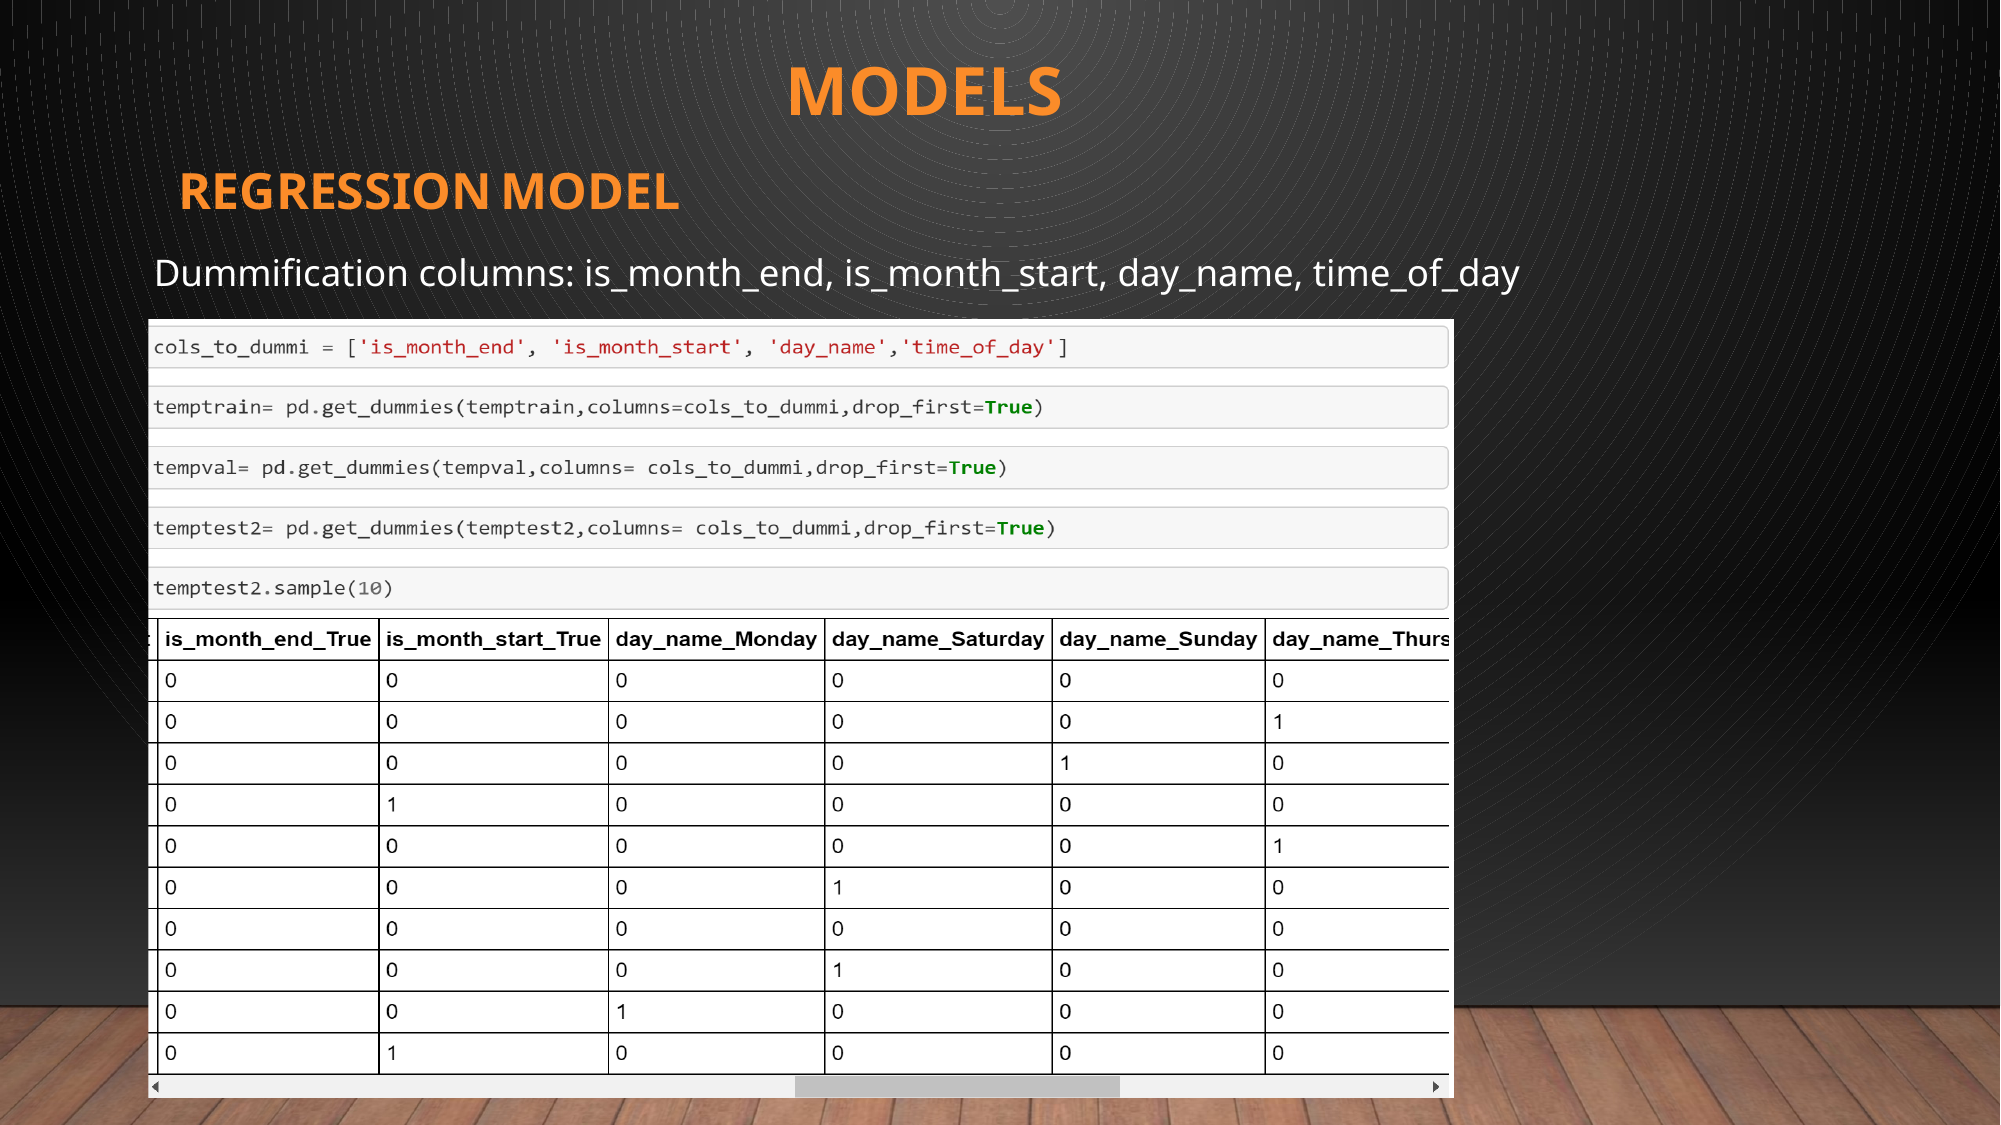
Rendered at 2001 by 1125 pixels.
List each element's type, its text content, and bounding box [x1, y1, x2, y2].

list Dummification columns: is_month_end, is_month_start, day_name, time_of_day [138, 233, 1727, 303]
text_box REGRESSION MODEL [164, 152, 697, 228]
title MODELS [162, 7, 1687, 134]
text_box [161, 134, 1750, 204]
picture [0, 319, 2000, 1125]
